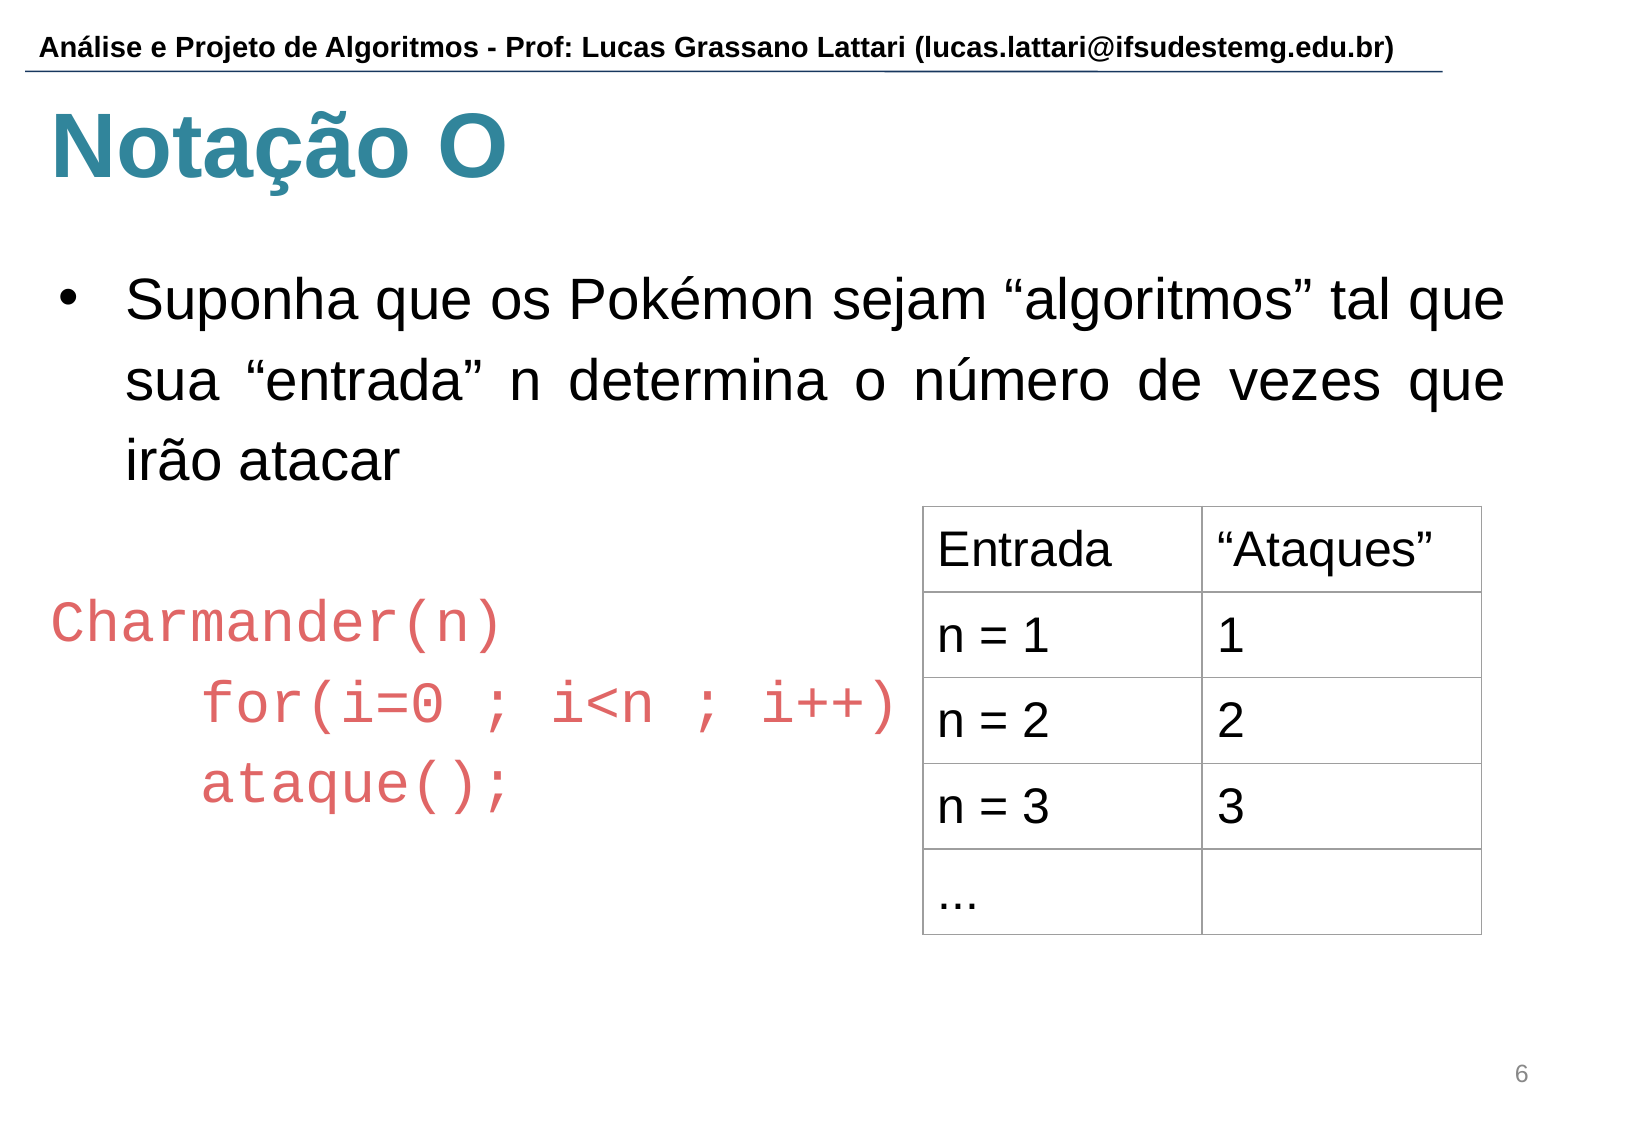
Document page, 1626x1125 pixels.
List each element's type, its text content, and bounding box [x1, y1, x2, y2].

table_cell n = 2 [924, 678, 1201, 763]
table_cell ... [924, 850, 1201, 934]
table_header “Ataques” [1203, 507, 1481, 591]
table_cell [1203, 850, 1481, 934]
list Suponha que os Pokémon sejam “algoritmos” tal que sua “entrada” n determina o número de vezes que irão atacar Charmander(n) for(i=0 ; i<n ; i++) ataque(); [35, 243, 1523, 998]
table_header Entrada [924, 507, 1201, 591]
table_cell 1 [1203, 593, 1481, 677]
table_cell n = 1 [924, 593, 1201, 677]
table_cell 3 [1203, 764, 1481, 848]
table_cell n = 3 [924, 764, 1201, 848]
title Notação O [35, 78, 1544, 183]
slide_number ‹#› [1164, 1042, 1544, 1103]
table_cell 2 [1203, 678, 1481, 763]
